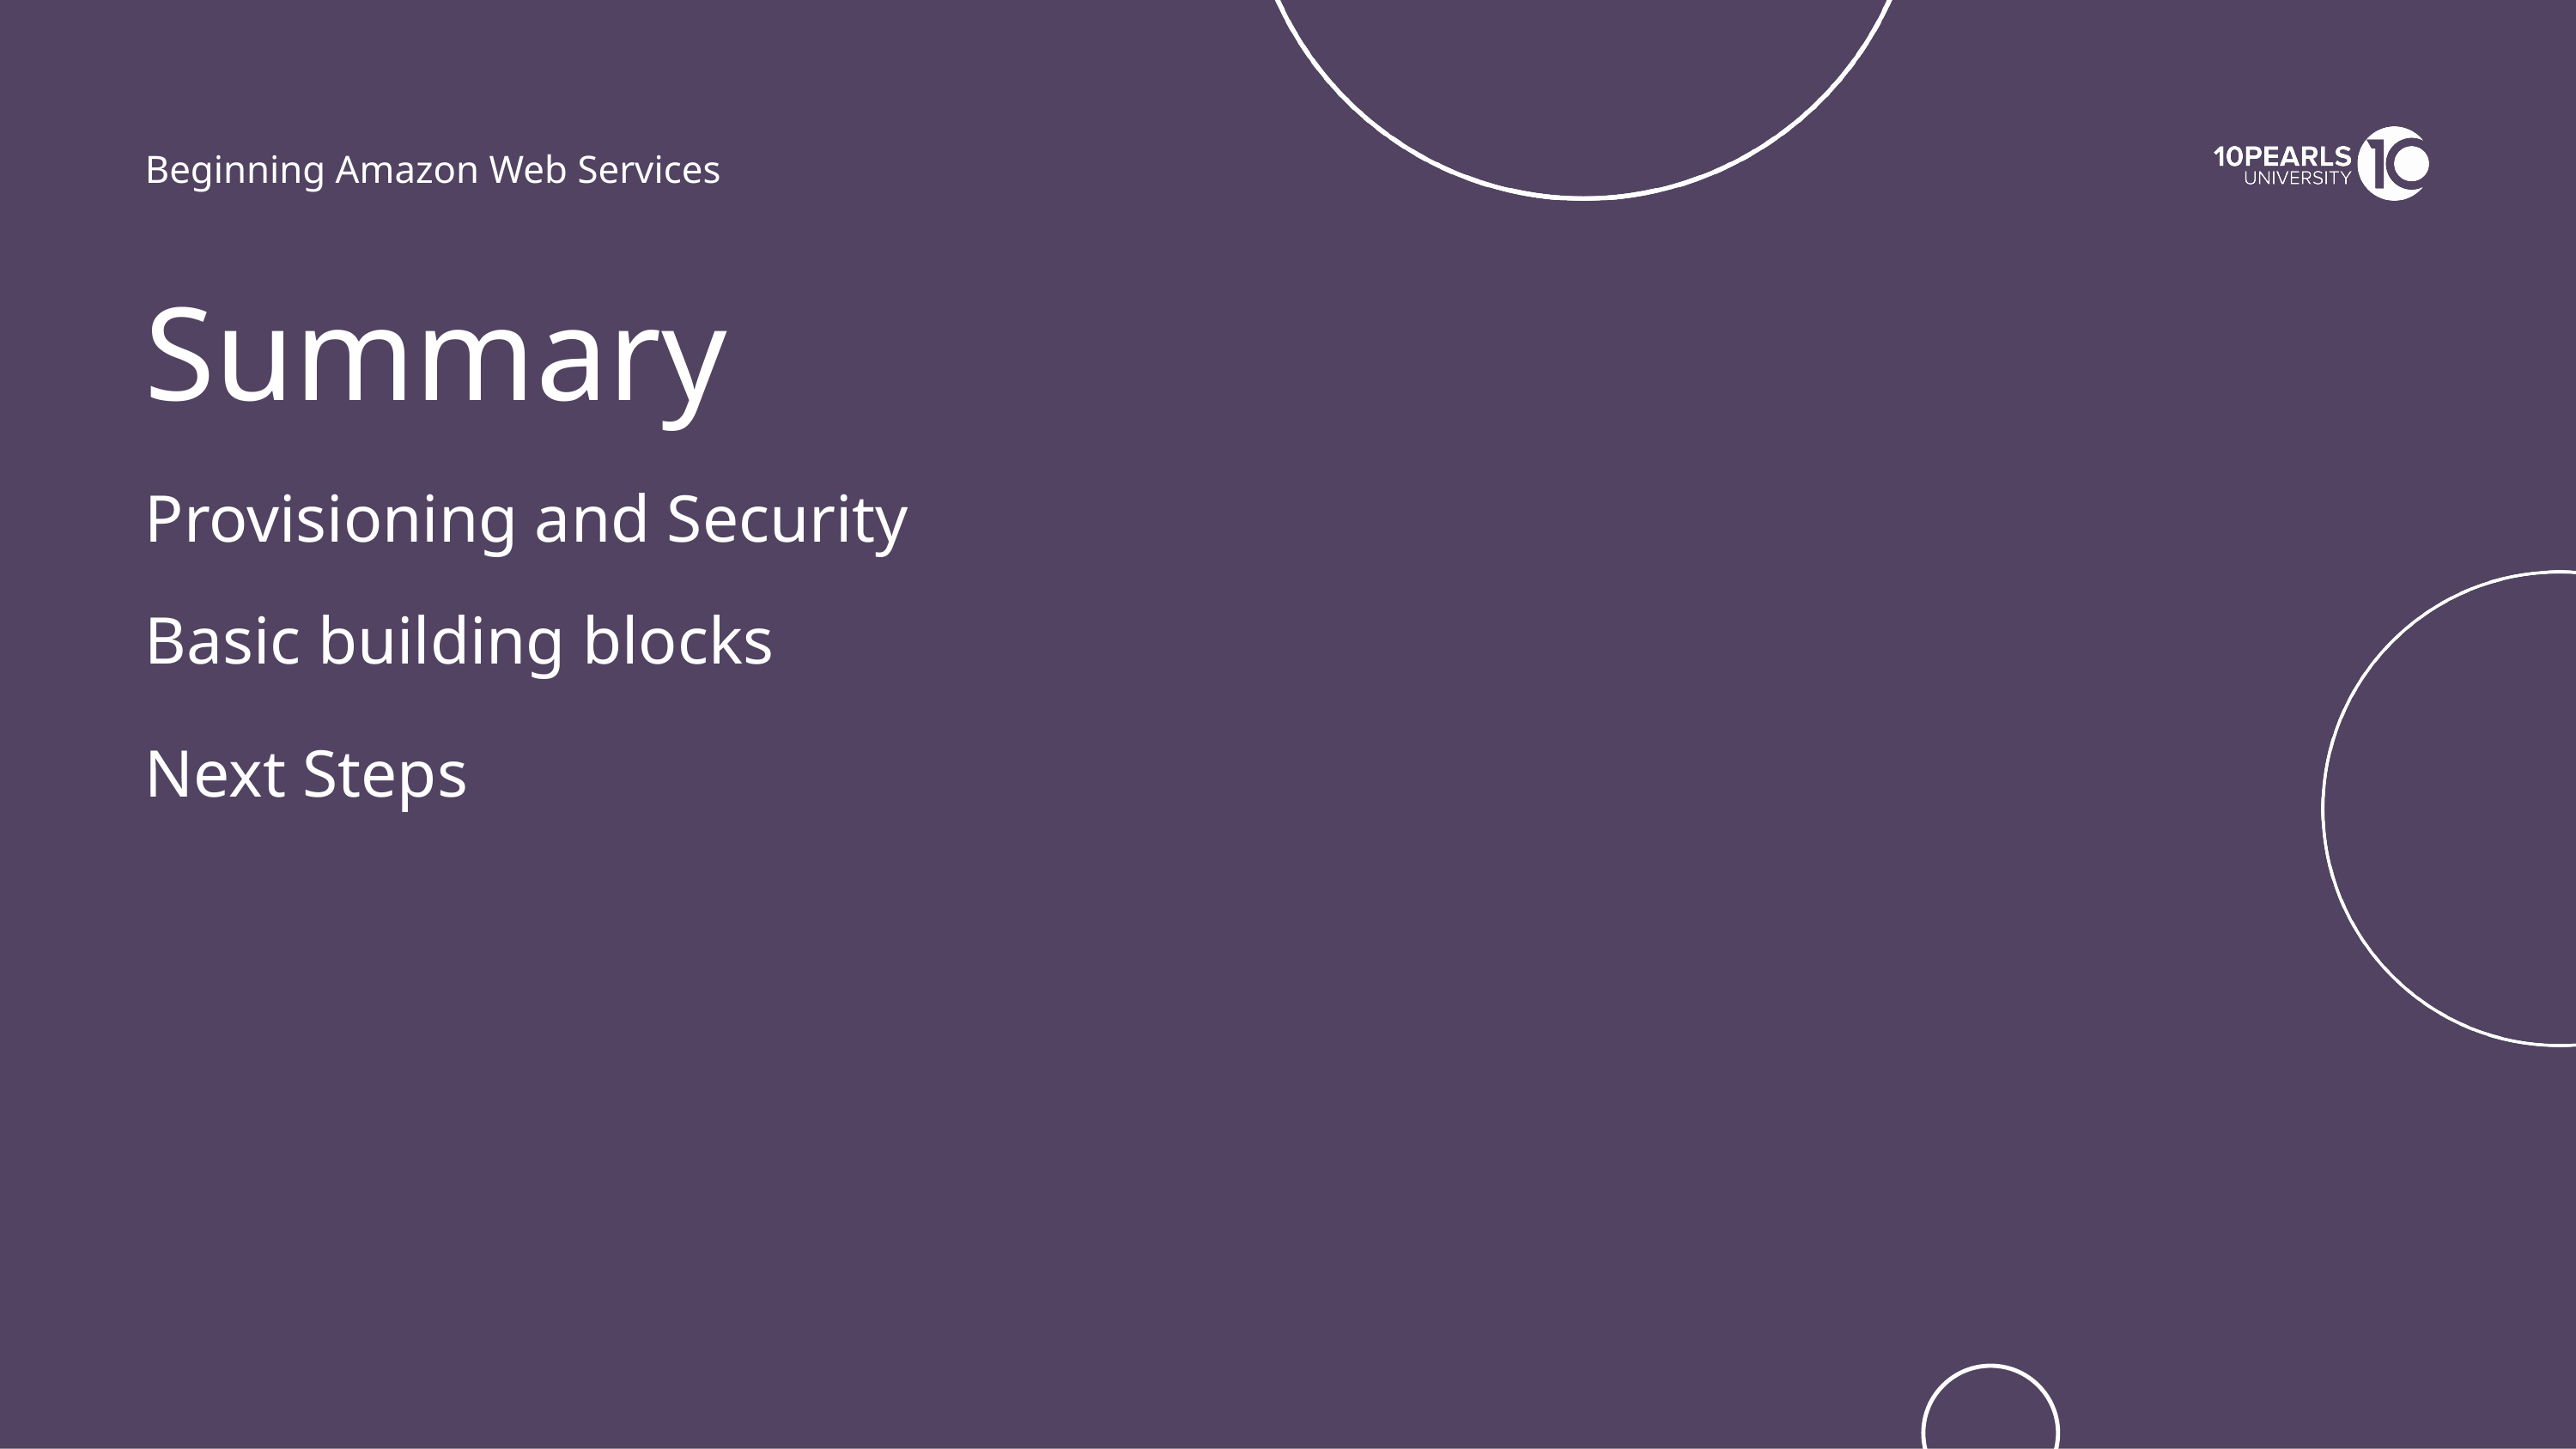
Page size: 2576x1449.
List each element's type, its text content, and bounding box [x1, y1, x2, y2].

text_box Basic building blocks [144, 616, 1381, 678]
text_box [1921, 1363, 2061, 1449]
picture [2321, 569, 2576, 1047]
text_box Beginning Amazon Web Services [144, 137, 741, 191]
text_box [144, 271, 1381, 560]
picture [2214, 126, 2429, 202]
text_box Next Steps [144, 749, 1381, 810]
picture [1246, 0, 1921, 202]
